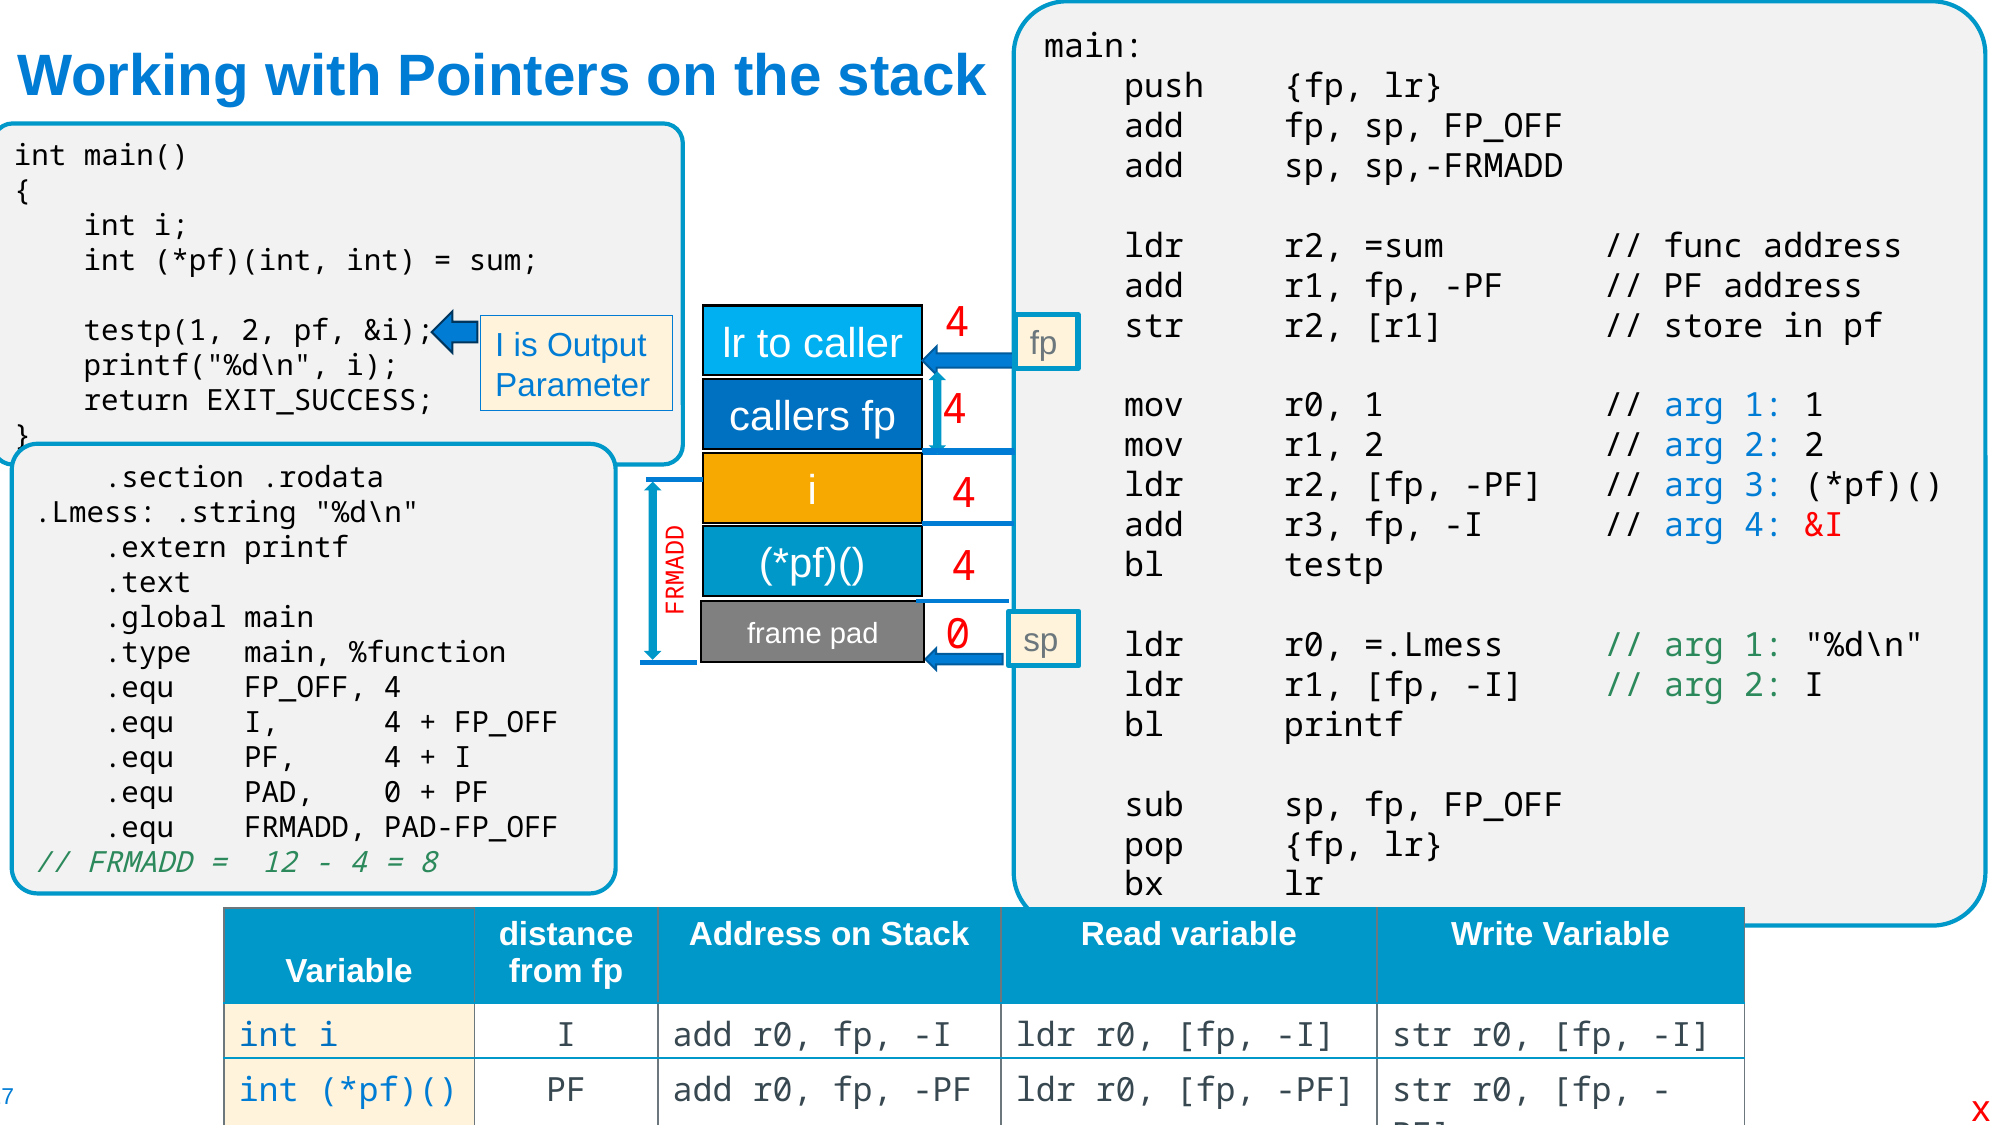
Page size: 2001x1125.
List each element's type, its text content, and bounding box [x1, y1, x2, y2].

table_header Variable [225, 909, 474, 1002]
table_header Read variable [1002, 909, 1376, 1002]
text_box I is Output Parameter [480, 315, 640, 411]
table_cell str r0, [fp, -I] [1378, 1004, 1744, 1057]
table_cell ldr r0, [fp, -PF] [1002, 1059, 1376, 1125]
table_header distance from fp [475, 909, 657, 1002]
table_cell str r0, [fp, -PF] [1378, 1059, 1744, 1125]
table_cell PF [475, 1059, 657, 1125]
table_cell add r0, fp, -I [659, 1004, 1000, 1057]
table_cell int i [225, 1004, 474, 1057]
text_box .section .rodata .Lmess: .string "%d\n" .extern printf .text .global main .type main, %function .equ FP_OFF, 4 .equ I, 4 + FP_OFF .equ PF, 4 + I .equ PAD, 0 + PF .equ FRMADD, PAD-FP_OFF // FRMADD = 12 - 4 = 8 [11, 443, 616, 894]
table_cell ldr r0, [fp, -I] [1002, 1004, 1376, 1057]
text_box int main() { int i; int (*pf)(int, int) = sum; testp(1, 2, pf, &i); printf("%d\n", i); return EXIT_SUCCESS; } [0, 123, 683, 465]
title Working with Pointers on the stack [2, 37, 1016, 116]
table_cell I [475, 1004, 657, 1057]
table_cell int (*pf)() [225, 1059, 474, 1125]
table_cell add r0, fp, -PF [659, 1059, 1000, 1125]
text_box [640, 287, 1079, 670]
table_header Write Variable [1378, 909, 1744, 1002]
text_box x [1956, 1076, 2000, 1125]
text_box main: push {fp, lr} add fp, sp, FP_OFF add sp, sp,-FRMADD ldr r2, =sum // func address add r1, fp, -PF // PF address str r2, [r1] // store in pf mov r0, 1 // arg 1: 1 mov r1, 2 // arg 2: 2 ldr r2, [fp, -PF] // arg 3: (*pf)() add r3, fp, -I // arg 4: &I bl testp ldr r0, =.Lmess // arg 1: "%d\n" ldr r1, [fp, -I] // arg 2: I bl printf sub sp, fp, FP_OFF pop {fp, lr} bx lr [1013, 1, 1986, 926]
text_box [430, 308, 479, 356]
table_header Address on Stack [659, 909, 1000, 1002]
